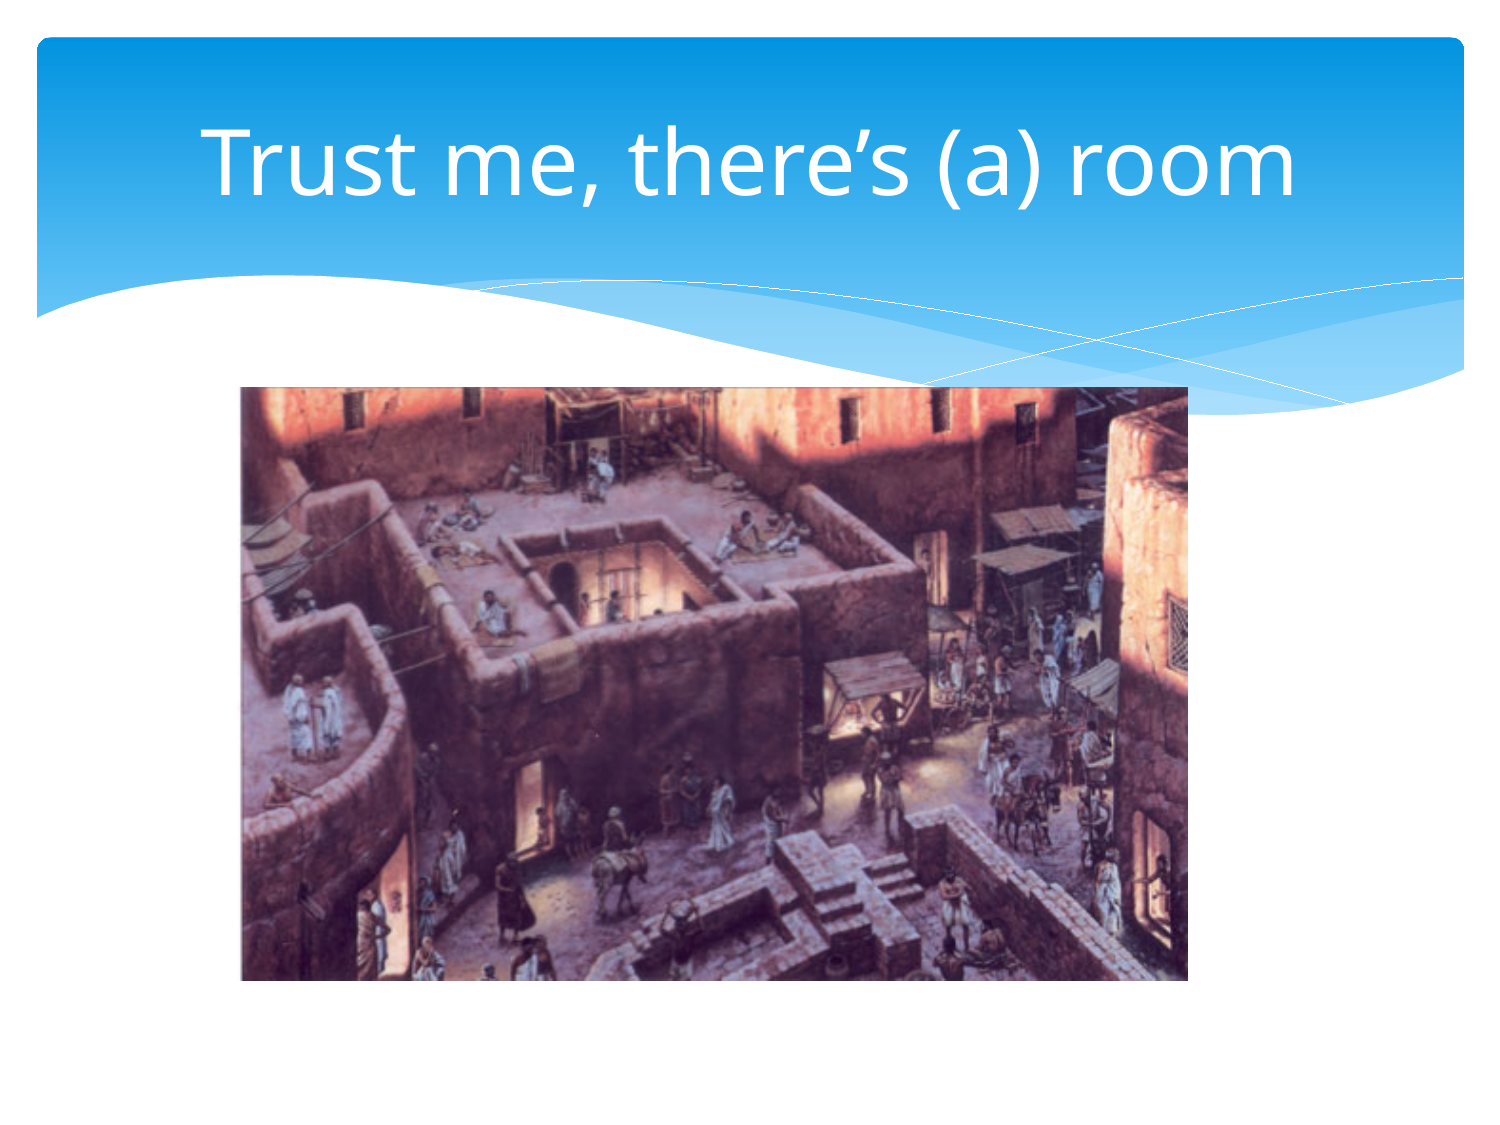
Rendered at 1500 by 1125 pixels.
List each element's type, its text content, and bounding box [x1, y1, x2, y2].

title Trust me, there’s (a) room [75, 55, 1425, 261]
picture [237, 387, 1188, 981]
